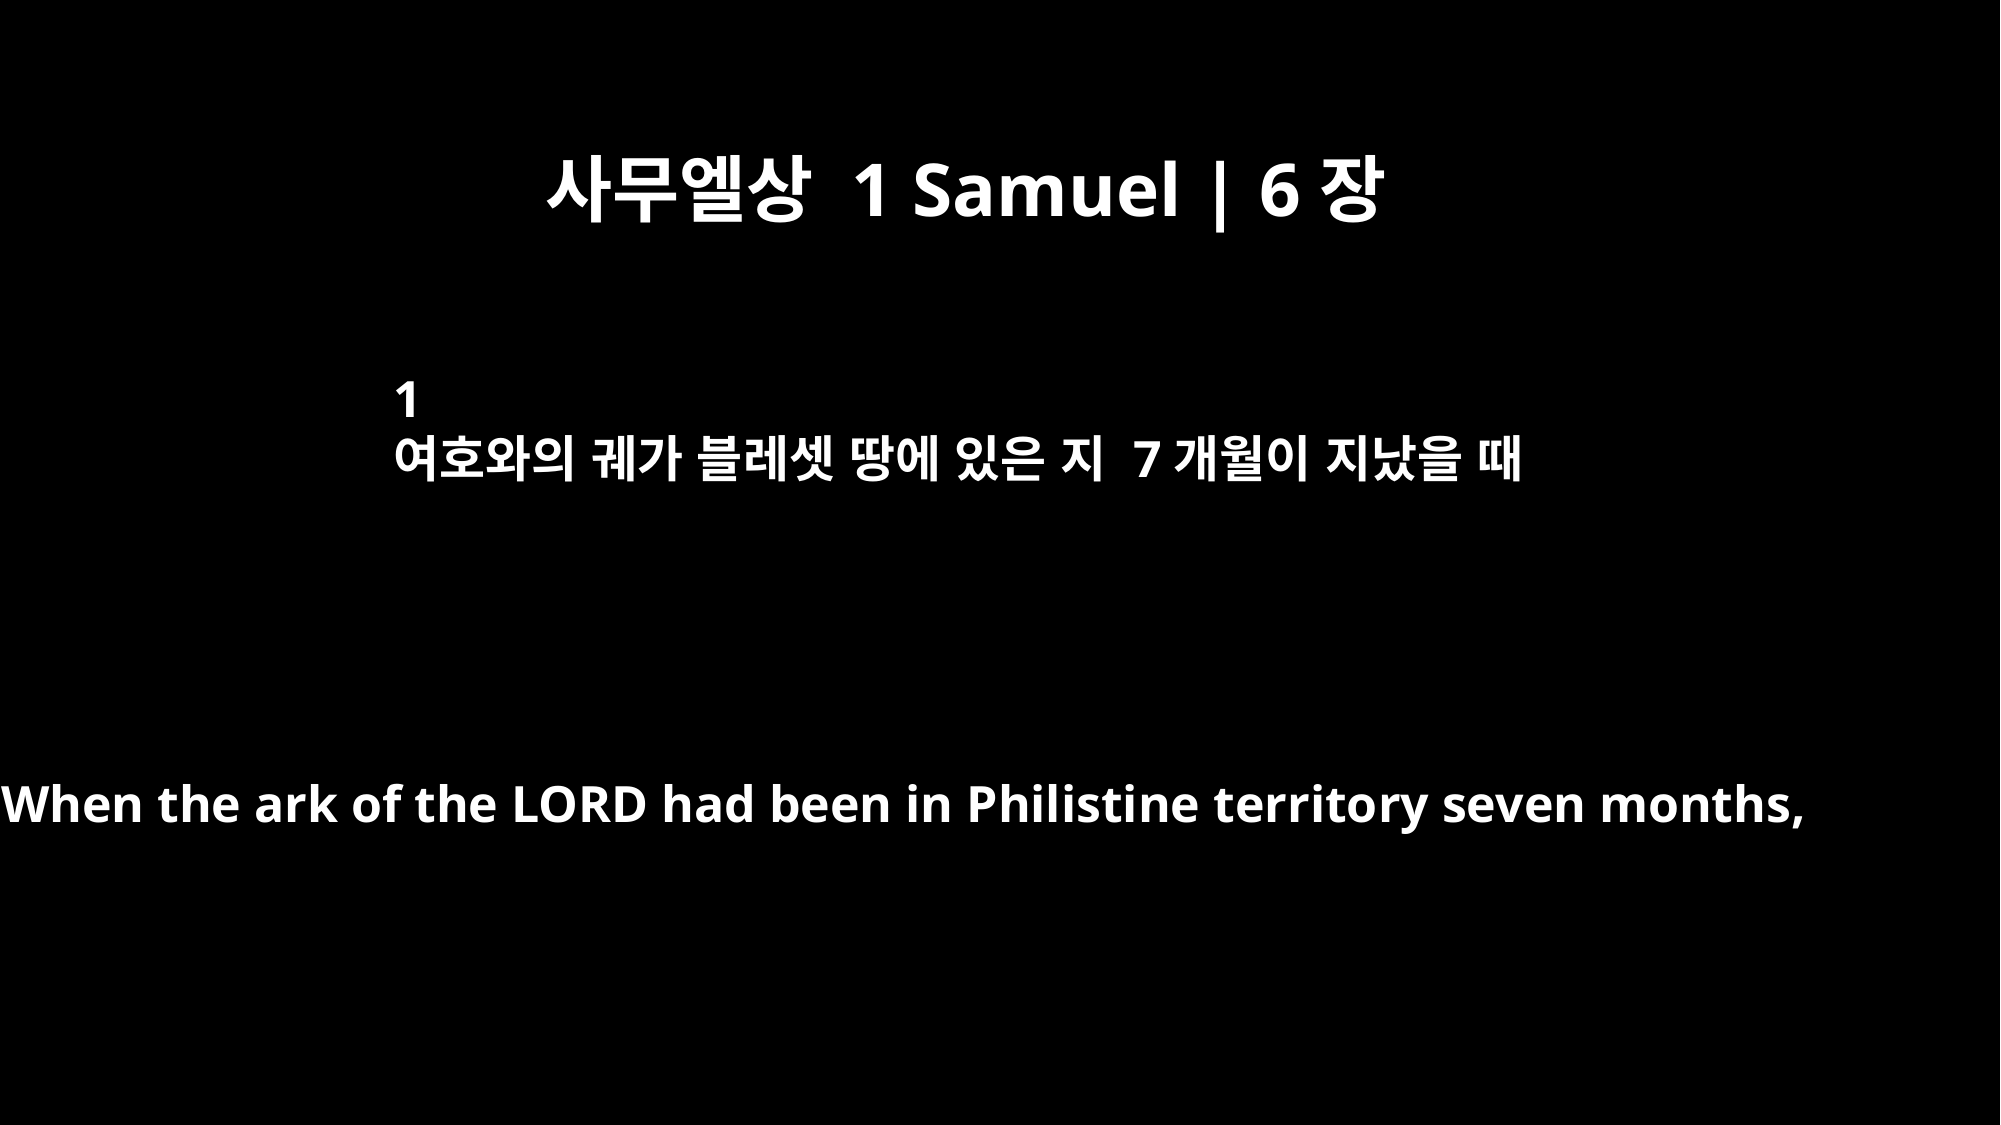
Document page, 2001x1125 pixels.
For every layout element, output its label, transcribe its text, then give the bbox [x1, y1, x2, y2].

text_box When the ark of the LORD had been in Philistine territory seven months, [0, 764, 1822, 840]
text_box 사무엘상 1 Samuel | 6장 [530, 136, 1402, 239]
text_box ﻿1 여호와의 궤가 블레셋 땅에 있은 지 7개월이 지났을 때 [378, 359, 1539, 495]
